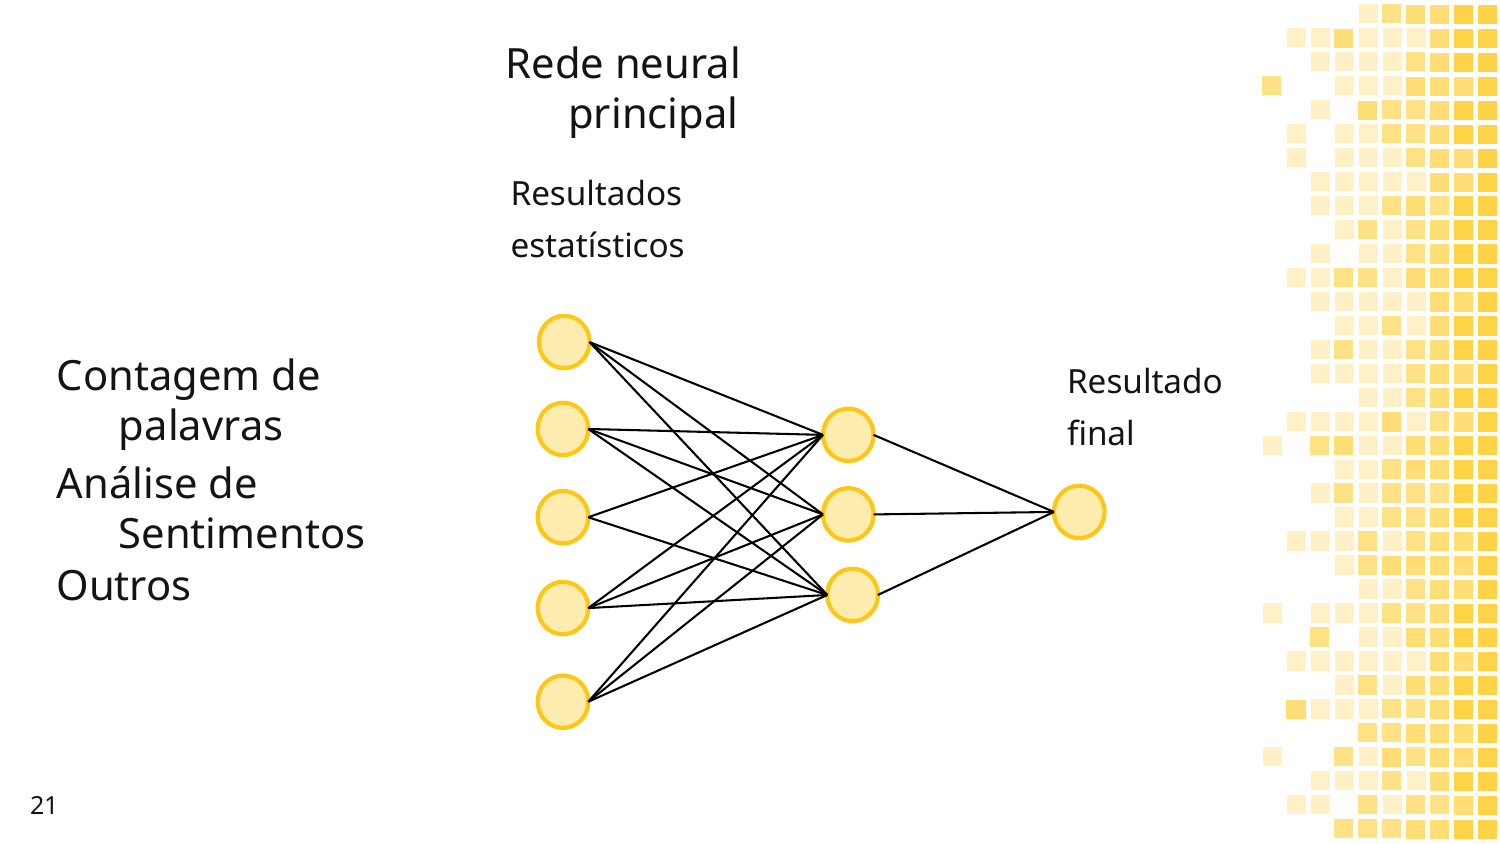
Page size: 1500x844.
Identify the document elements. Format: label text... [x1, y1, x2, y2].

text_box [589, 341, 828, 427]
text_box Outros [29, 543, 429, 639]
text_box [834, 486, 872, 543]
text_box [873, 434, 1055, 510]
slide_number 21 [15, 774, 105, 839]
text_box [587, 428, 828, 435]
text_box [535, 673, 589, 730]
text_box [877, 511, 1055, 596]
text_box [833, 566, 879, 624]
text_box Contagem de palavras [29, 333, 429, 429]
text_box Análise de Sentimentos [29, 441, 458, 538]
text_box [587, 434, 824, 513]
text_box [833, 406, 876, 464]
text_box Resultados estatísticos [483, 156, 733, 253]
text_box [1059, 483, 1107, 541]
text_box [587, 514, 824, 594]
text_box [535, 488, 580, 546]
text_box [587, 594, 828, 702]
text_box [535, 400, 583, 458]
text_box Rede neural principal [478, 21, 878, 117]
text_box [536, 313, 592, 371]
text_box Resultado final [1039, 344, 1289, 441]
text_box [535, 579, 581, 637]
